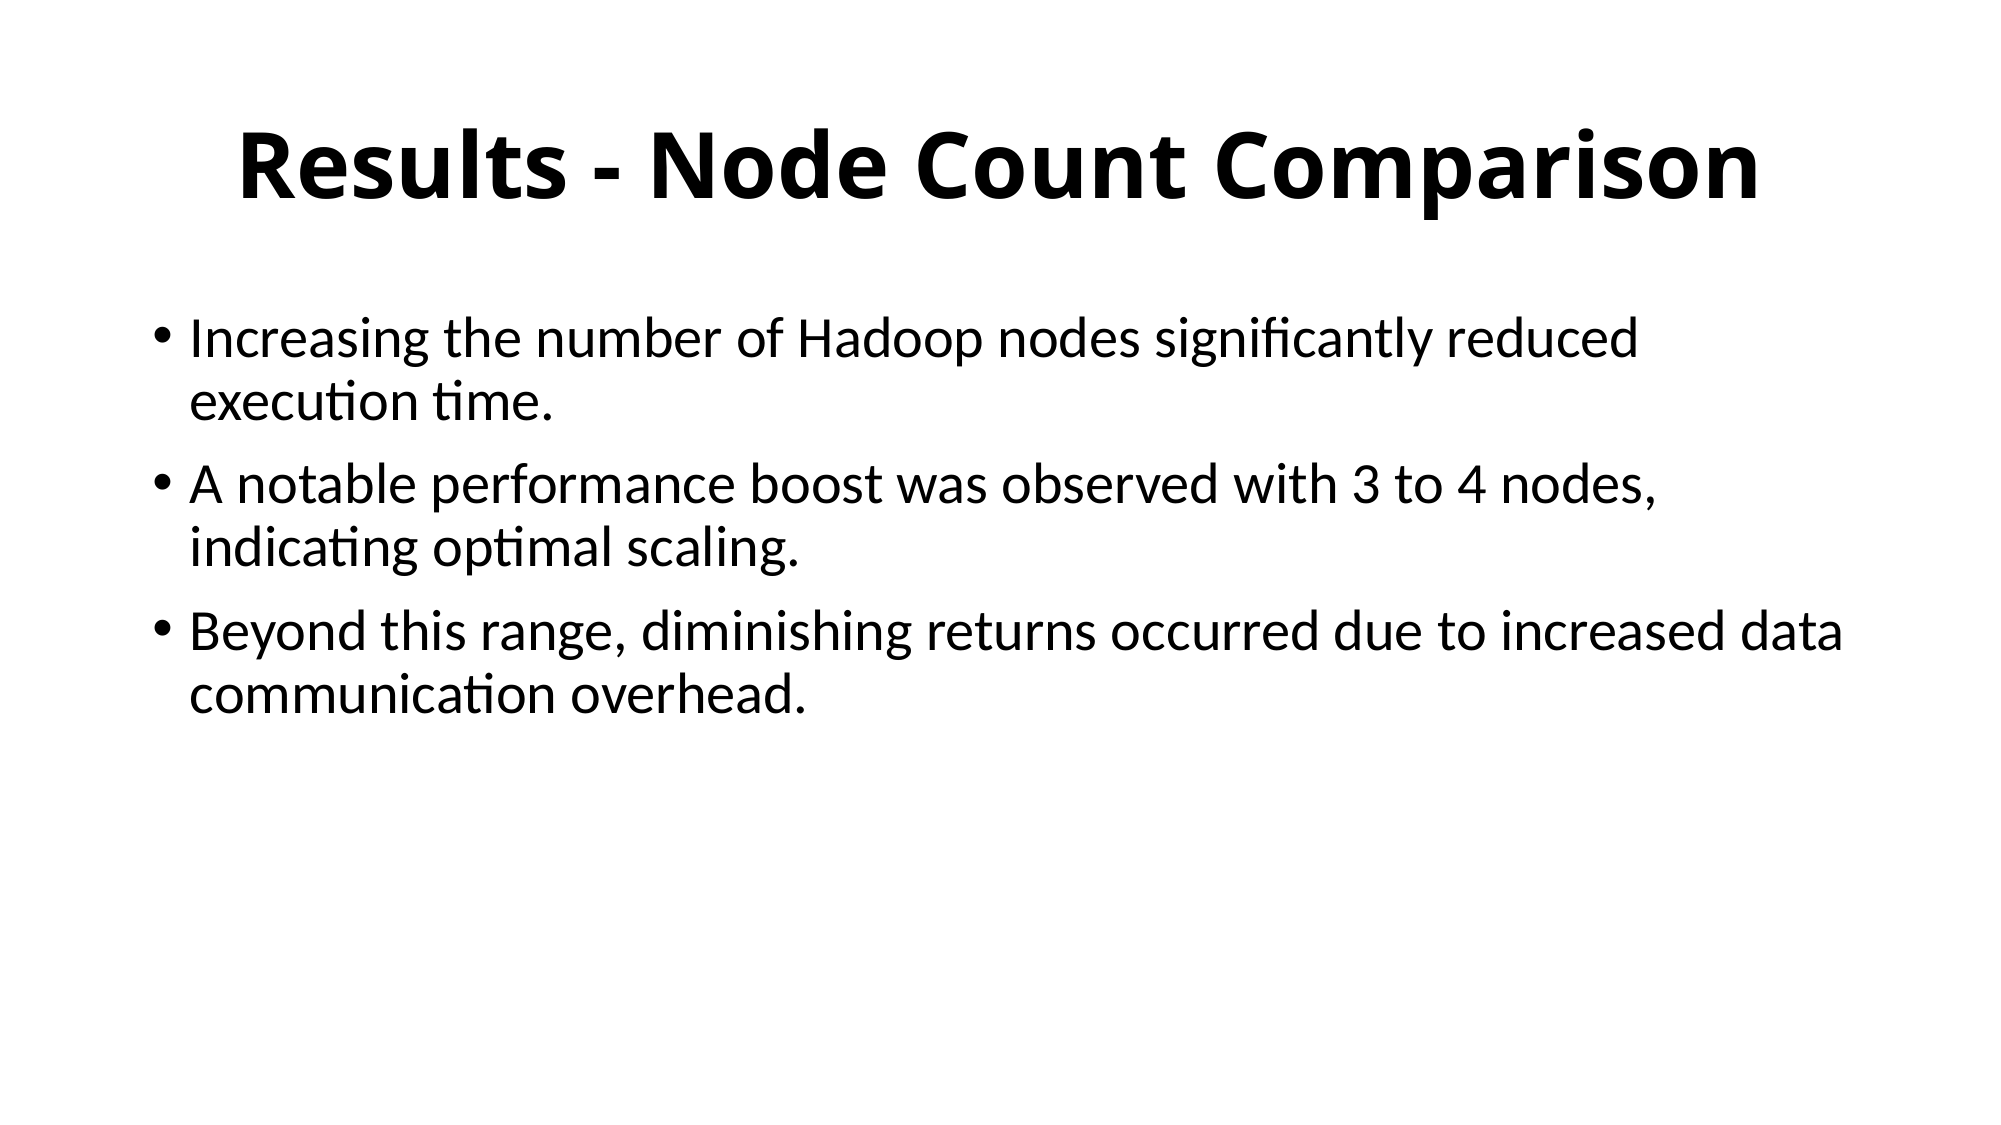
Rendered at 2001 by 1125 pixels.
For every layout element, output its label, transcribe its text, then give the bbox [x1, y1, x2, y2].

list Increasing the number of Hadoop nodes significantly reduced execution time. A notable performance boost was observed with 3 to 4 nodes, indicating optimal scaling. Beyond this range, diminishing returns occurred due to increased data communication overhead. [137, 299, 1863, 1014]
title Results - Node Count Comparison [137, 59, 1863, 278]
